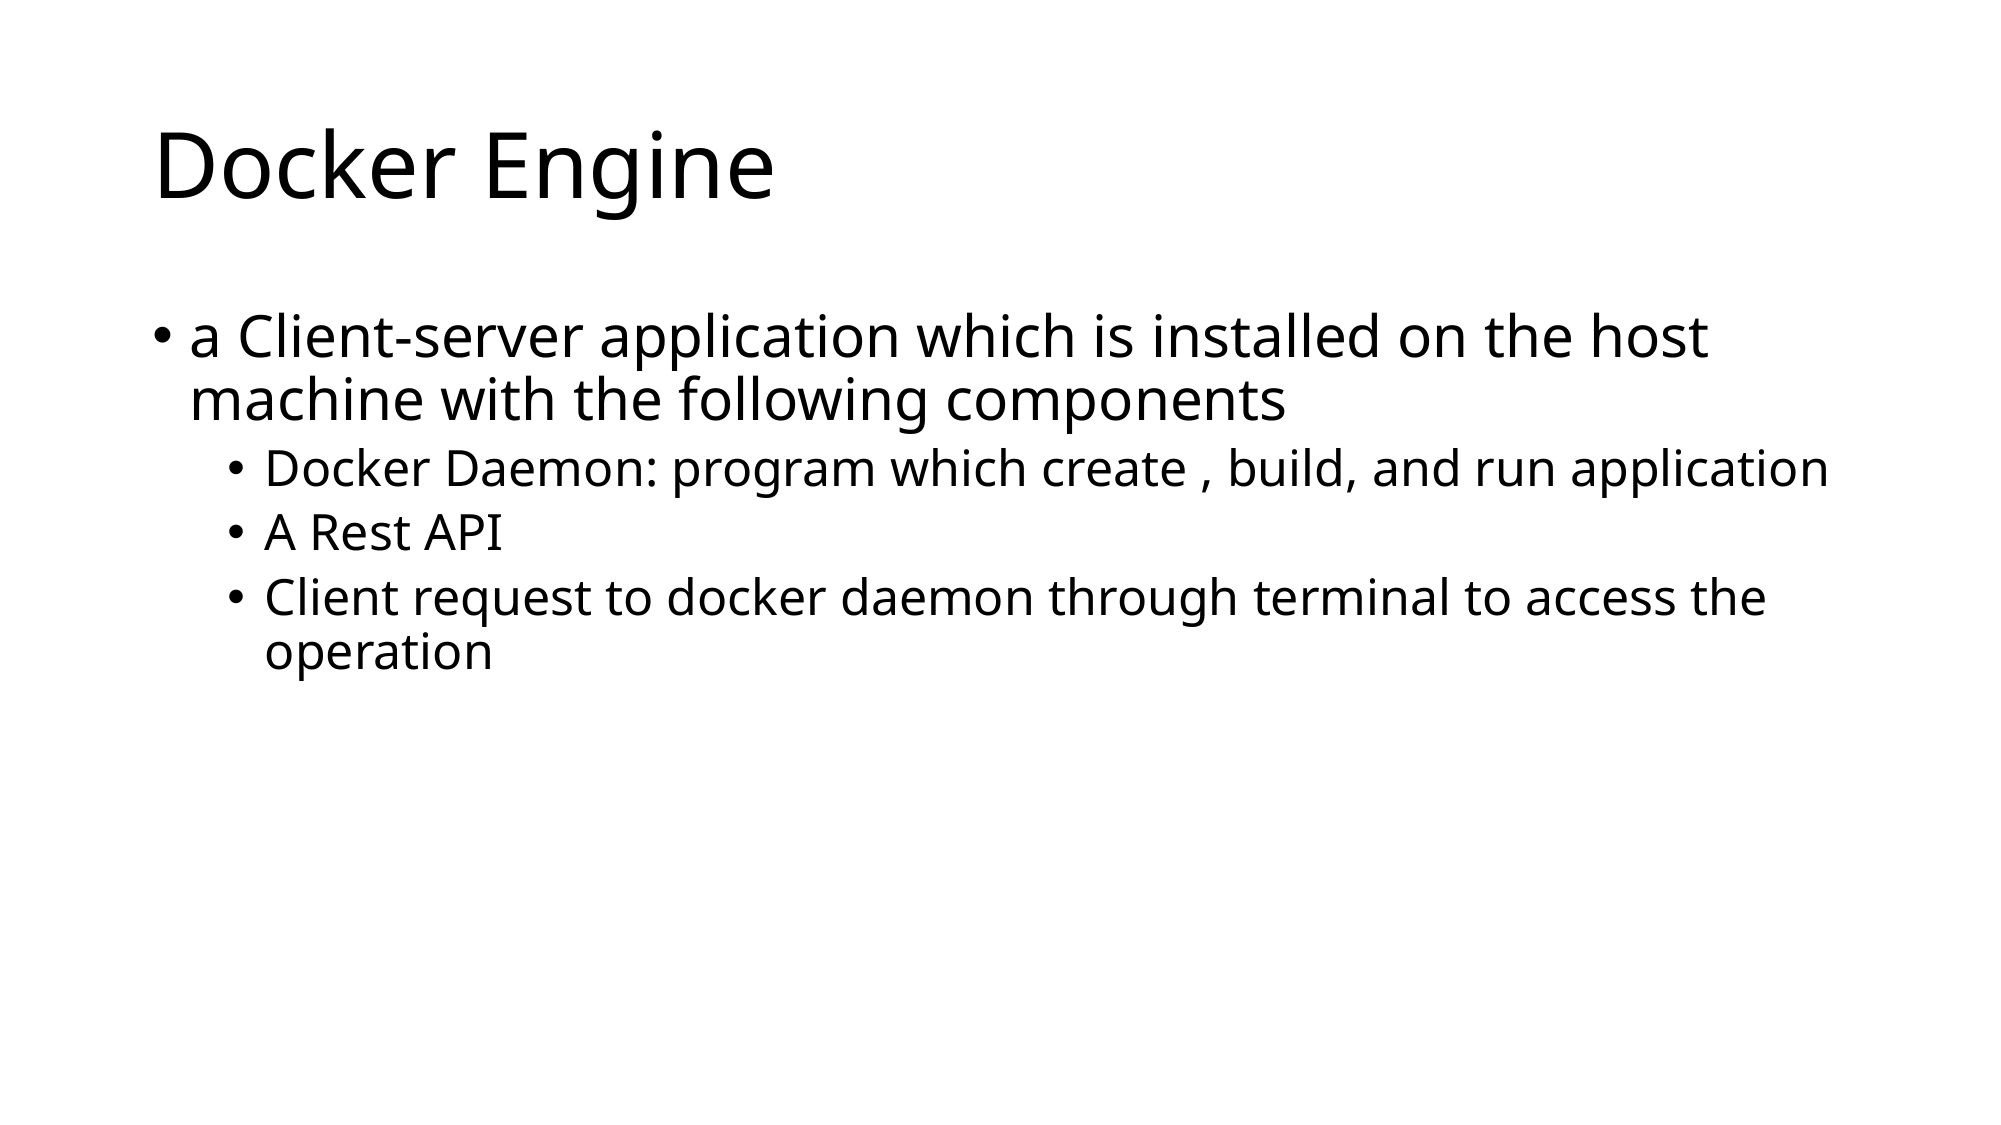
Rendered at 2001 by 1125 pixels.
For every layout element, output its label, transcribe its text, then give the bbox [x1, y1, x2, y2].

title Docker Engine [137, 59, 1863, 278]
list a Client-server application which is installed on the host machine with the following components Docker Daemon: program which create , build, and run application A Rest API Client request to docker daemon through terminal to access the operation [137, 299, 1863, 1014]
